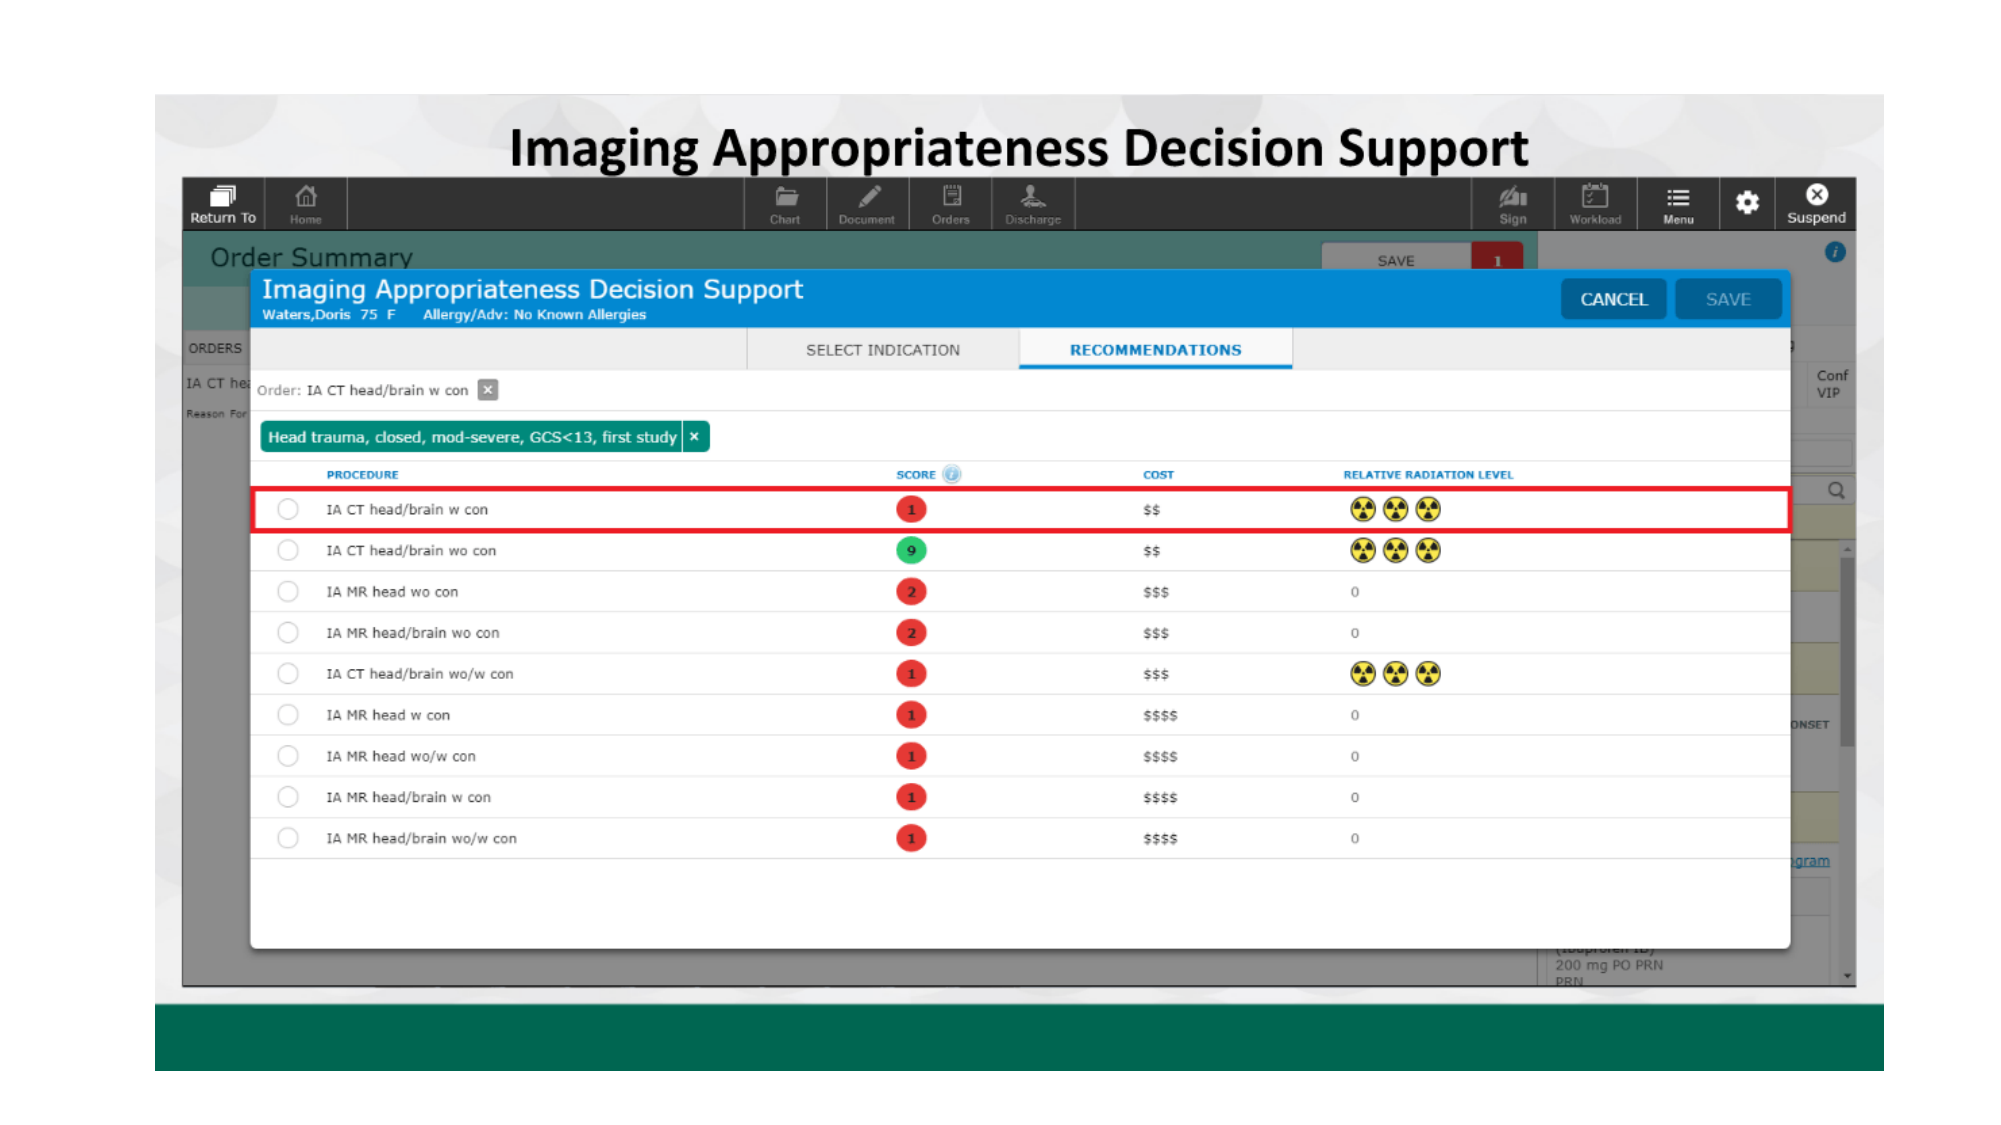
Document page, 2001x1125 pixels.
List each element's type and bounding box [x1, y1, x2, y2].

list [155, 94, 1884, 1071]
